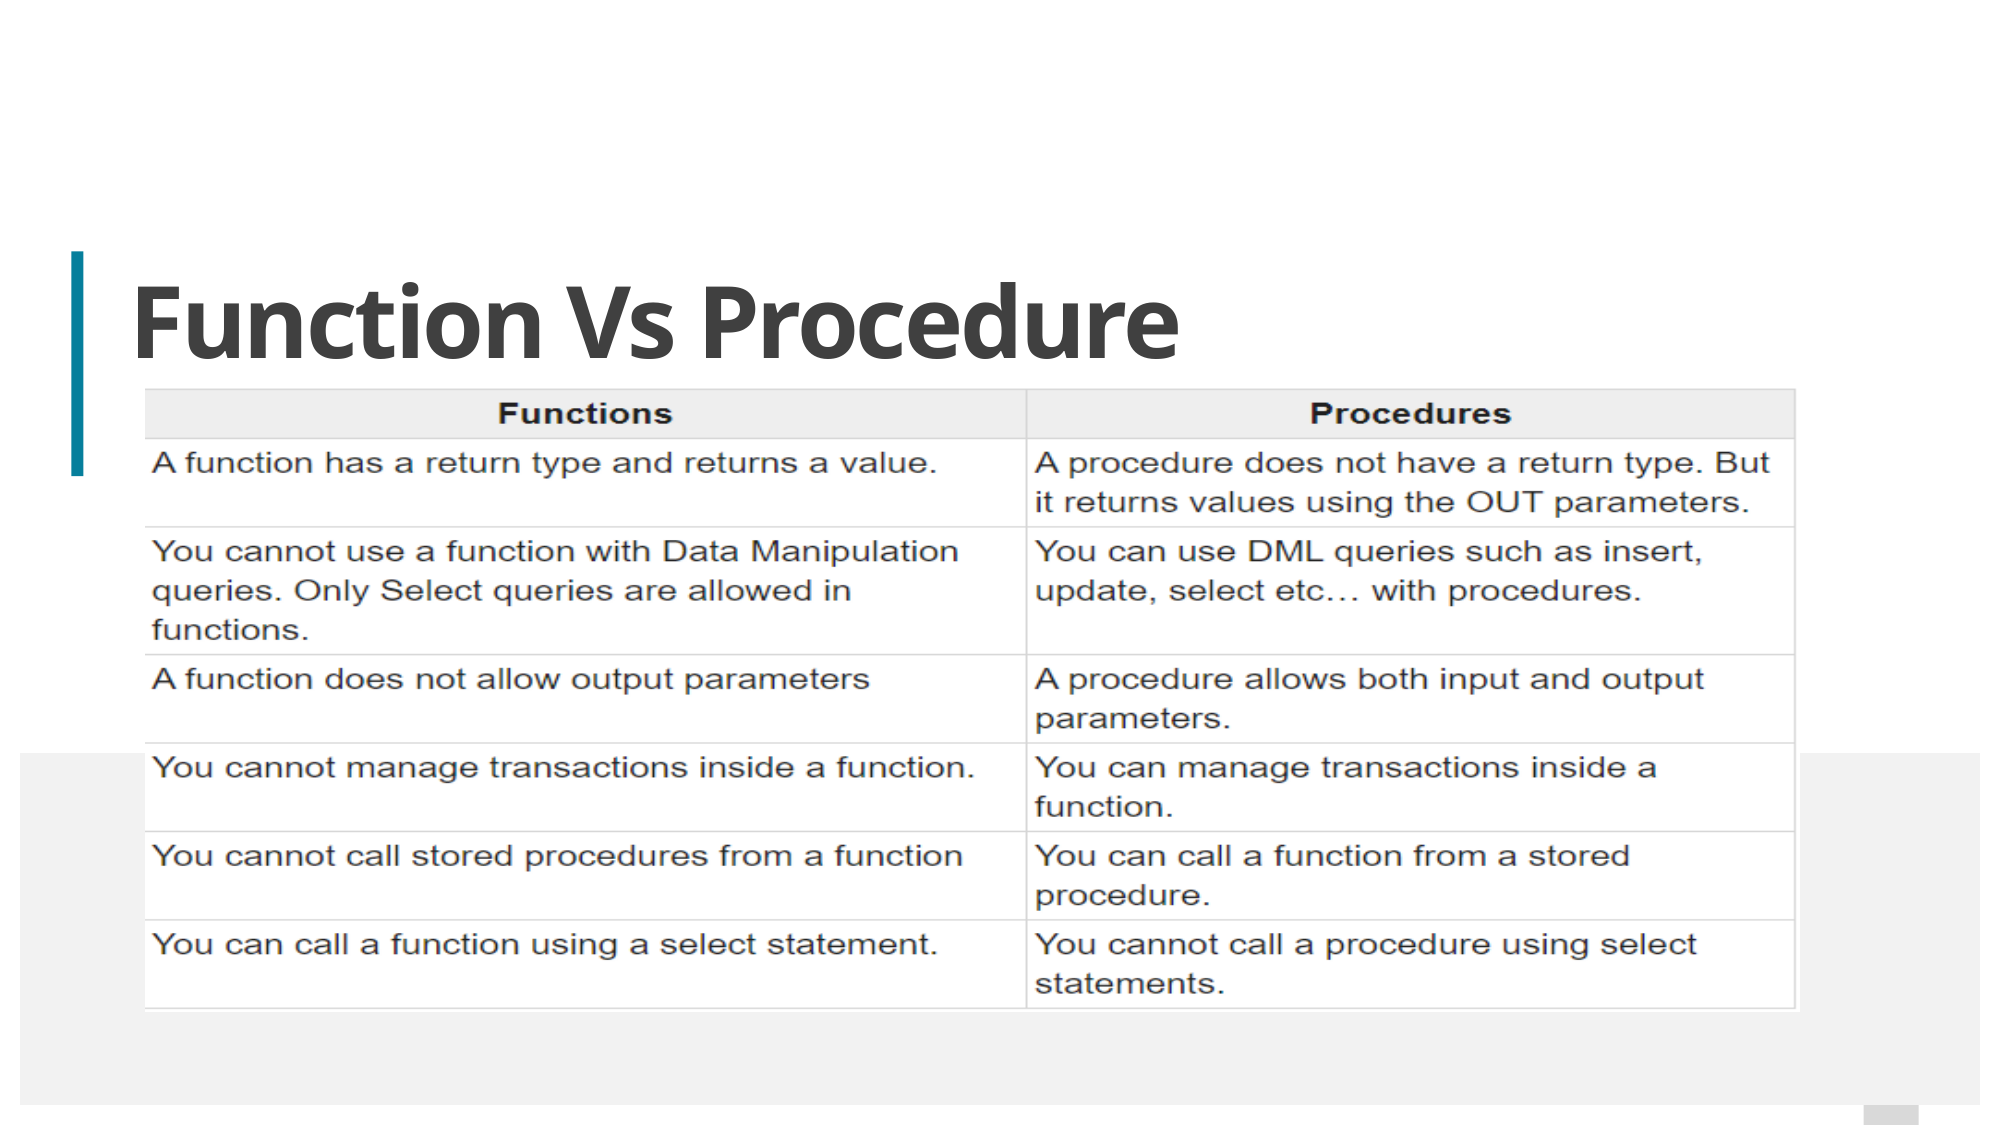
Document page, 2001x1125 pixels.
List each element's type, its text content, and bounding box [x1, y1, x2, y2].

picture [20, 386, 1980, 1105]
title Function Vs Procedure [114, 264, 1700, 387]
